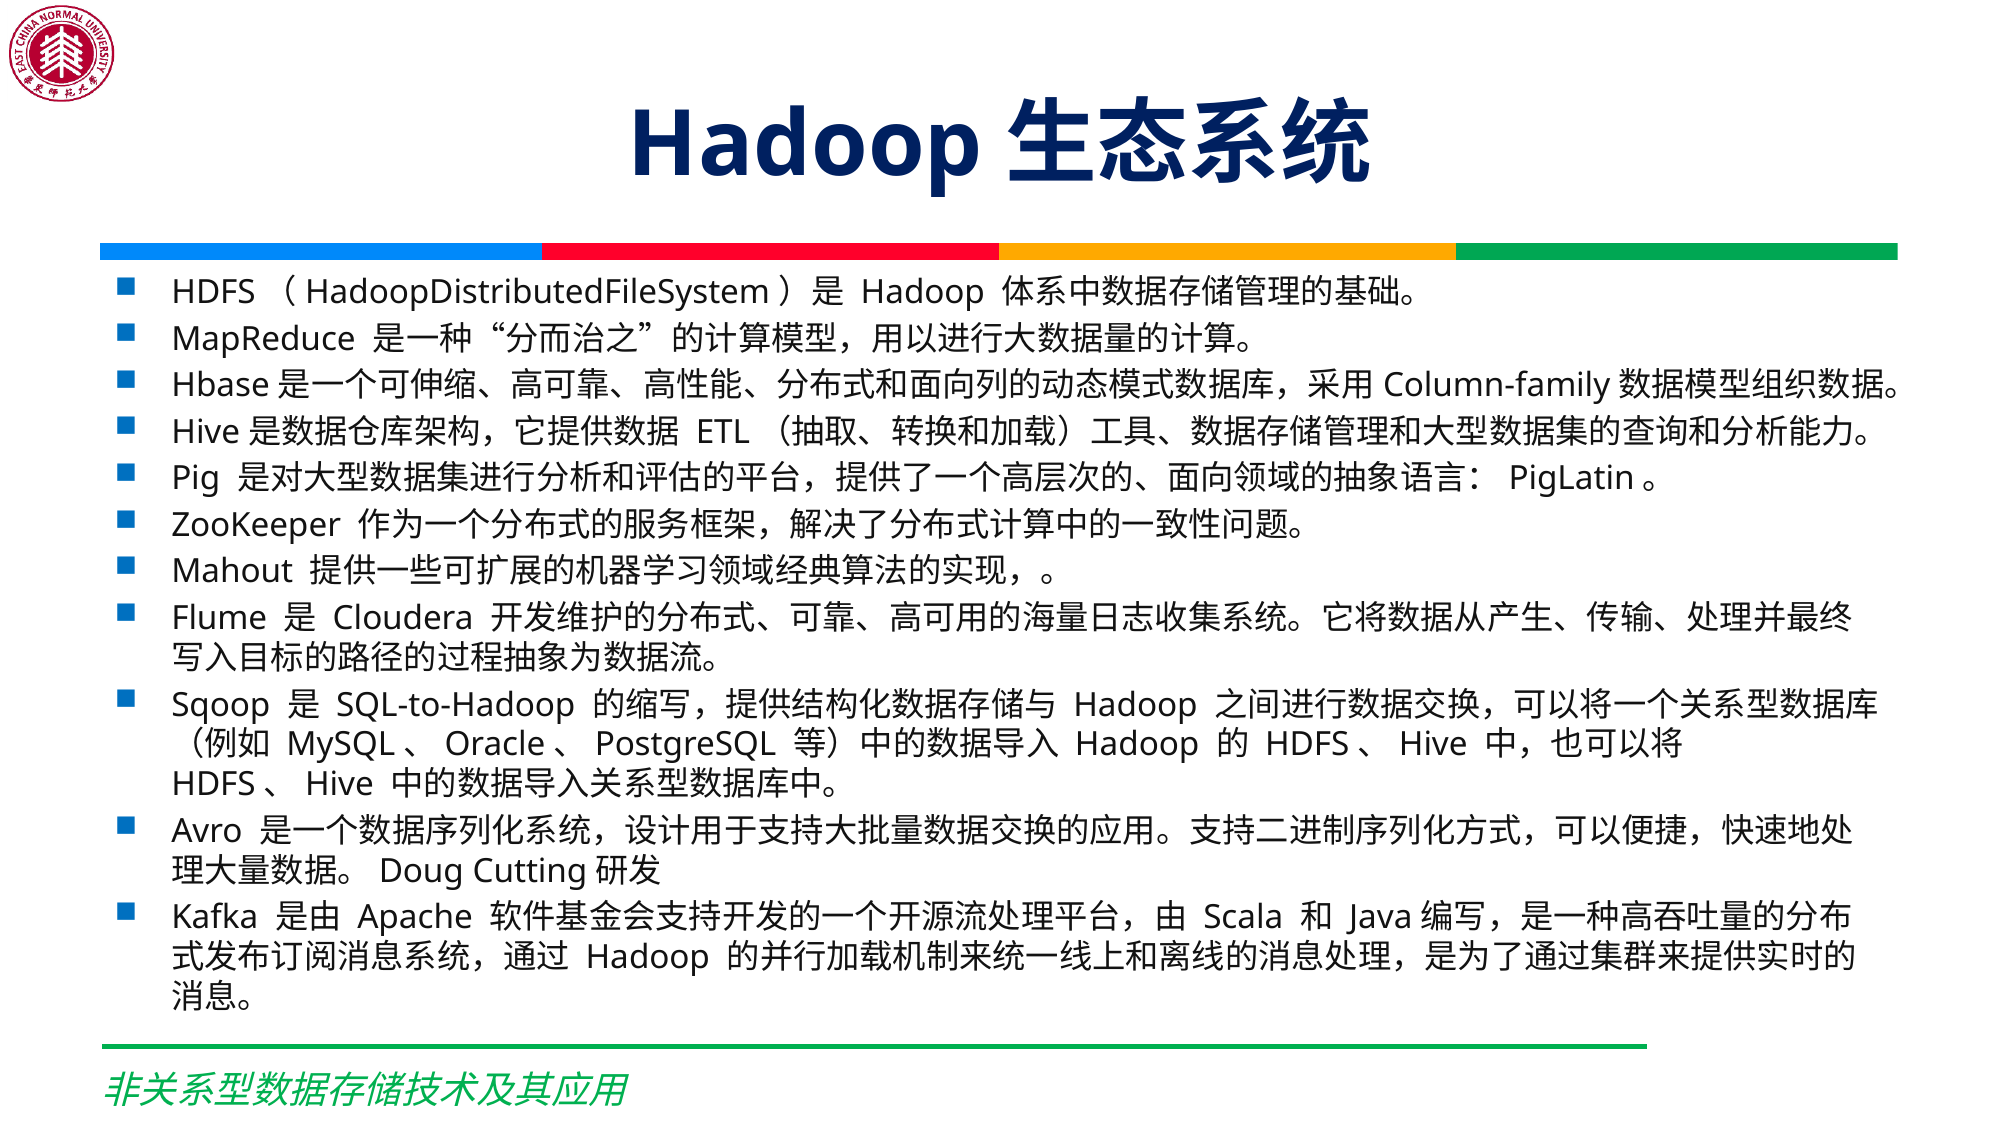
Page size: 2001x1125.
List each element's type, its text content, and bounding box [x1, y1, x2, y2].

title Hadoop生态系统 [99, 45, 1900, 233]
list HDFS（HadoopDistributedFileSystem）是 Hadoop 体系中数据存储管理的基础。 MapReduce 是一种“分而治之”的计算模型，用以进行大数据量的计算。 Hbase是一个可伸缩、高可靠、高性能、分布式和面向列的动态模式数据库，采用Column-family数据模型组织数据。 Hive是数据仓库架构，它提供数据 ETL（抽取、转换和加载）工具、数据存储管理和大型数据集的查询和分析能力。 Pig 是对大型数据集进行分析和评估的平台，提供了一个高层次的、面向领域的抽象语言：PigLatin。 ZooKeeper 作为一个分布式的服务框架，解决了分布式计算中的一致性问题。 Mahout 提供一些可扩展的机器学习领域经典算法的实现，。 Flume 是 Cloudera 开发维护的分布式、可靠、高可用的海量日志收集系统。它将数据从产生、传输、处理并最终写入目标的路径的过程抽象为数据流。 Sqoop 是 SQL-to-Hadoop 的缩写，提供结构化数据存储与 Hadoop 之间进行数据交换，可以将一个关系型数据库（例如 MySQL、Oracle、PostgreSQL 等）中的数据导入 Hadoop 的 HDFS、Hive 中，也可以将 HDFS、Hive 中的数据导入关系型数据库中。 Avro 是一个数据序列化系统，设计用于支持大批量数据交换的应用。支持二进制序列化方式，可以便捷，快速地处理大量数据。Doug Cutting研发 Kafka 是由 Apache 软件基金会支持开发的一个开源流处理平台，由 Scala 和 Java编写，是一种高吞吐量的分布式发布订阅消息系统，通过 Hadoop 的并行加载机制来统一线上和离线的消息处理，是为了通过集群来提供实时的消息。 [99, 262, 1900, 1005]
picture [86, 243, 1898, 260]
picture [7, 4, 115, 102]
